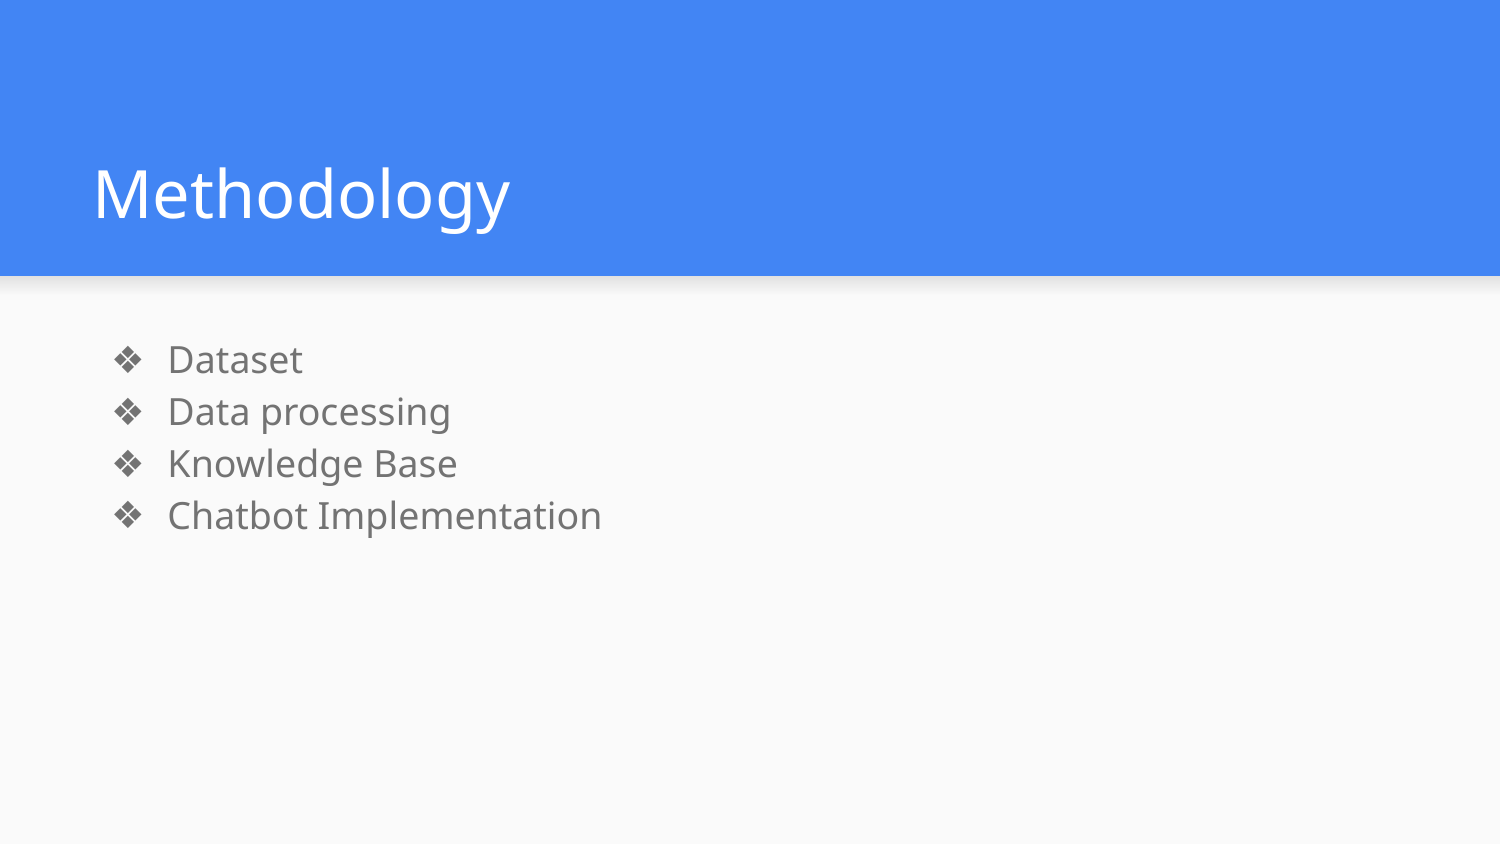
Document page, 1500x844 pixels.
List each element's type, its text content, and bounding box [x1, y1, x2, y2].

list Dataset Data processing Knowledge Base Chatbot Implementation [77, 314, 1427, 760]
title Methodology [77, 121, 1427, 248]
